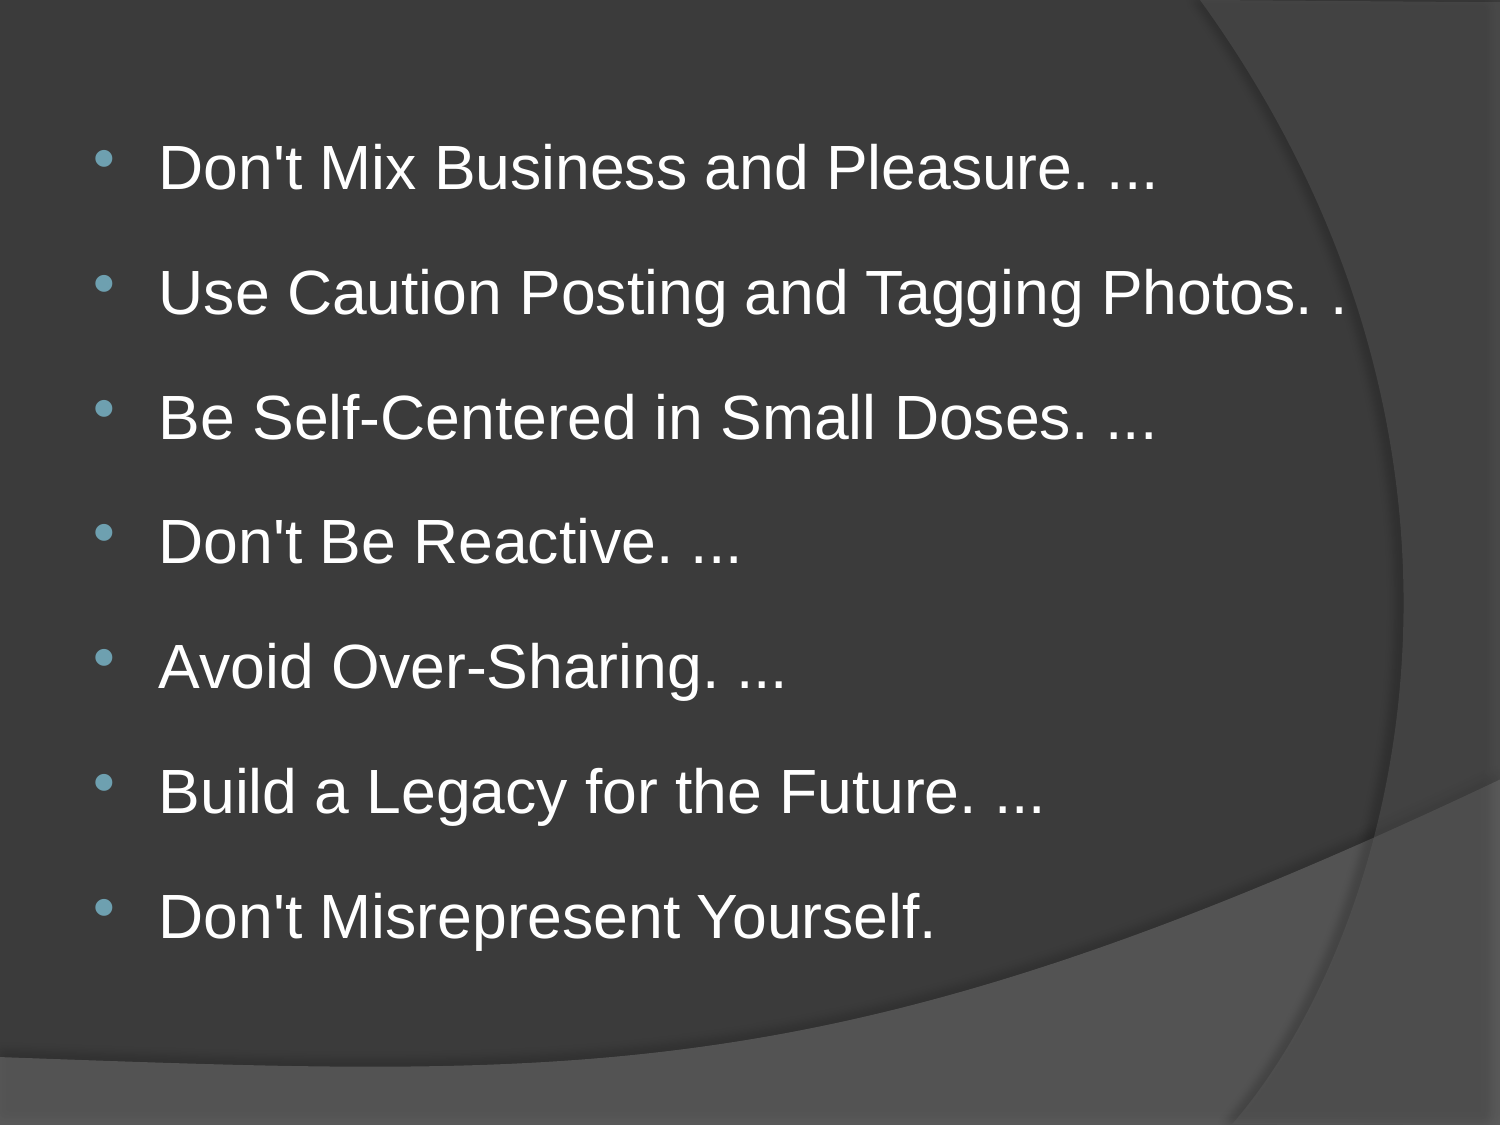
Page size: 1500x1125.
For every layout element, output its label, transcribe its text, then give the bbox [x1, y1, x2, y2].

list Don't Mix Business and Pleasure. ... Use Caution Posting and Tagging Photos. . Be Self-Centered in Small Doses. ... Don't Be Reactive. ... Avoid Over-Sharing. ... Build a Legacy for the Future. ... Don't Misrepresent Yourself. [75, 82, 1395, 1055]
